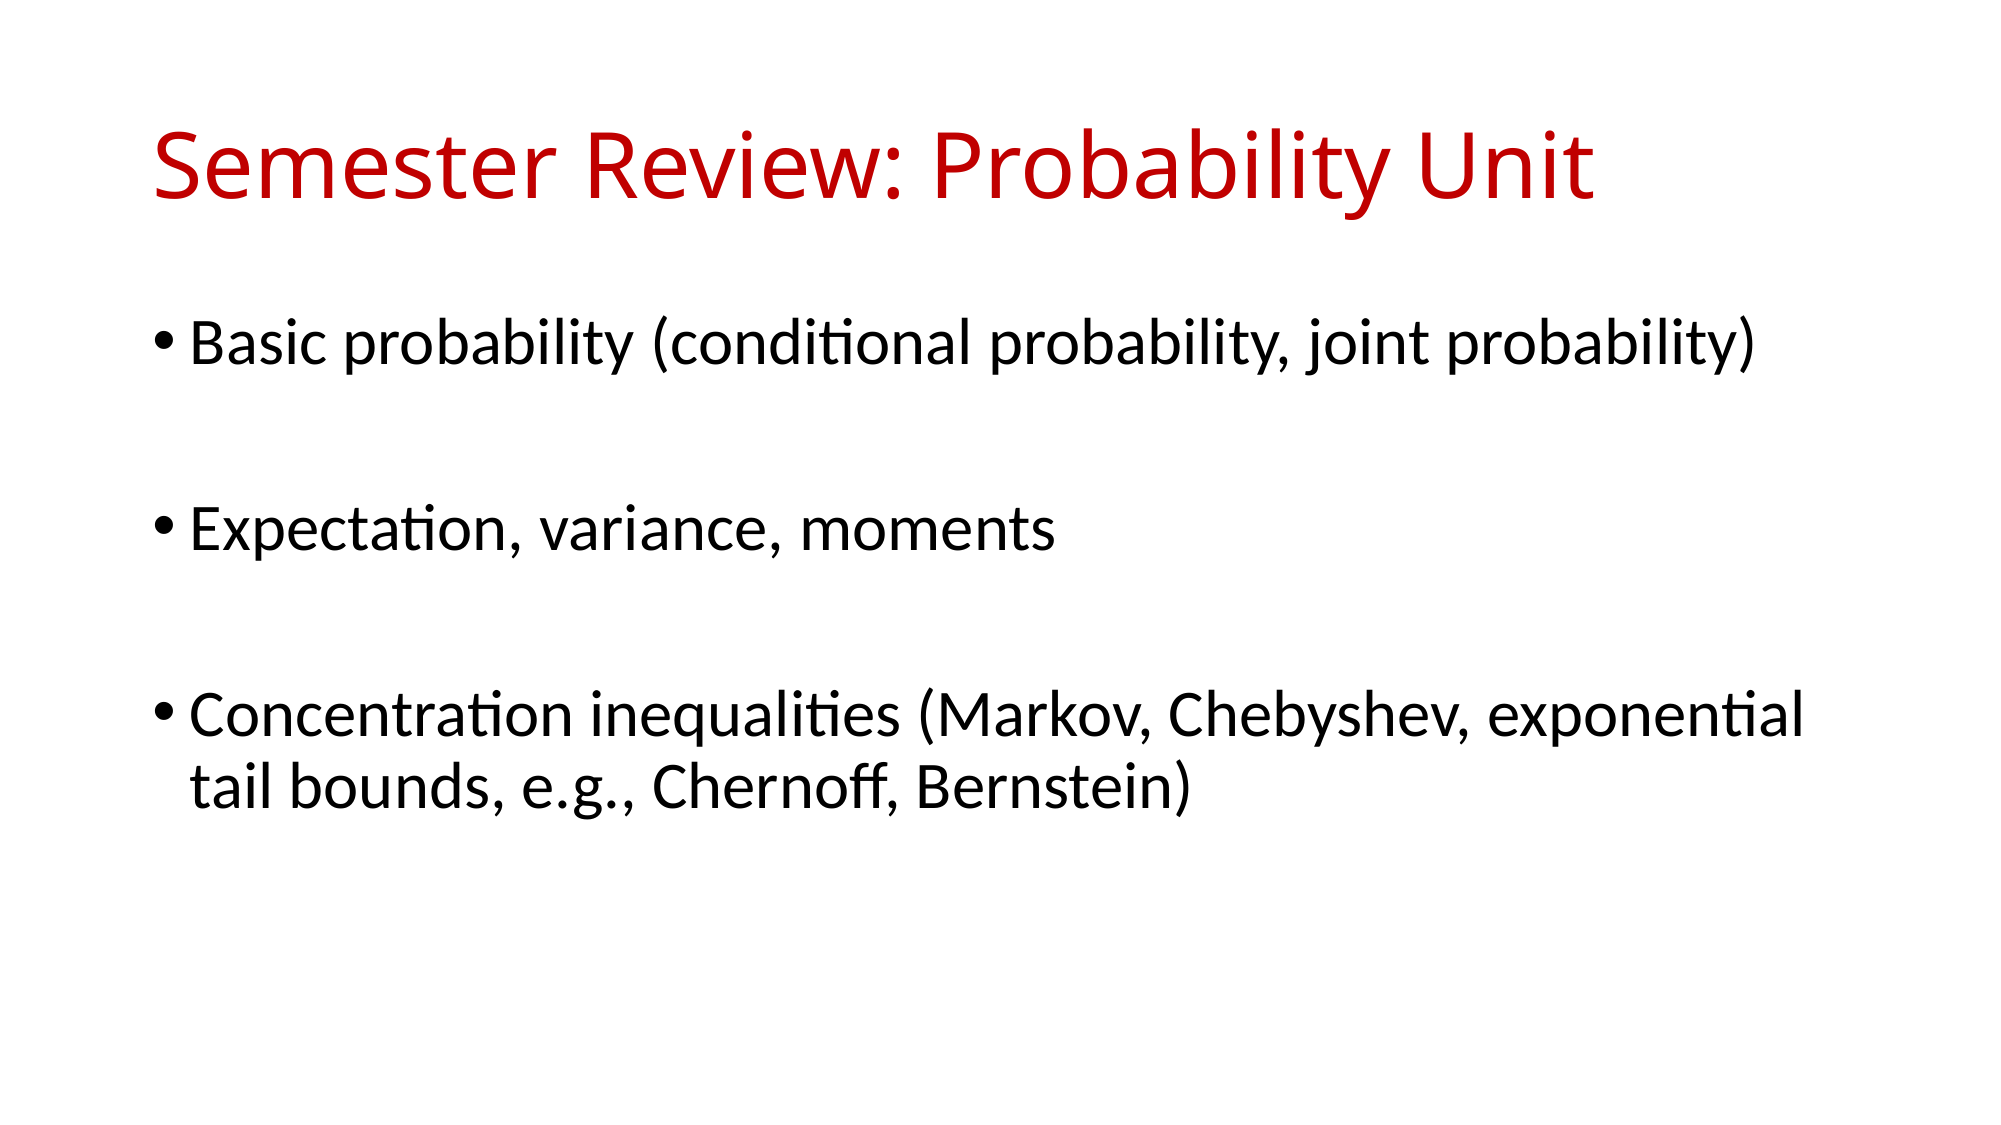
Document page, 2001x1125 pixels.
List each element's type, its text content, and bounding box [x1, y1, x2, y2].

list Basic probability (conditional probability, joint probability) Expectation, variance, moments Concentration inequalities (Markov, Chebyshev, exponential tail bounds, e.g., Chernoff, Bernstein) [137, 299, 1863, 1025]
title Semester Review: Probability Unit [137, 59, 1906, 278]
